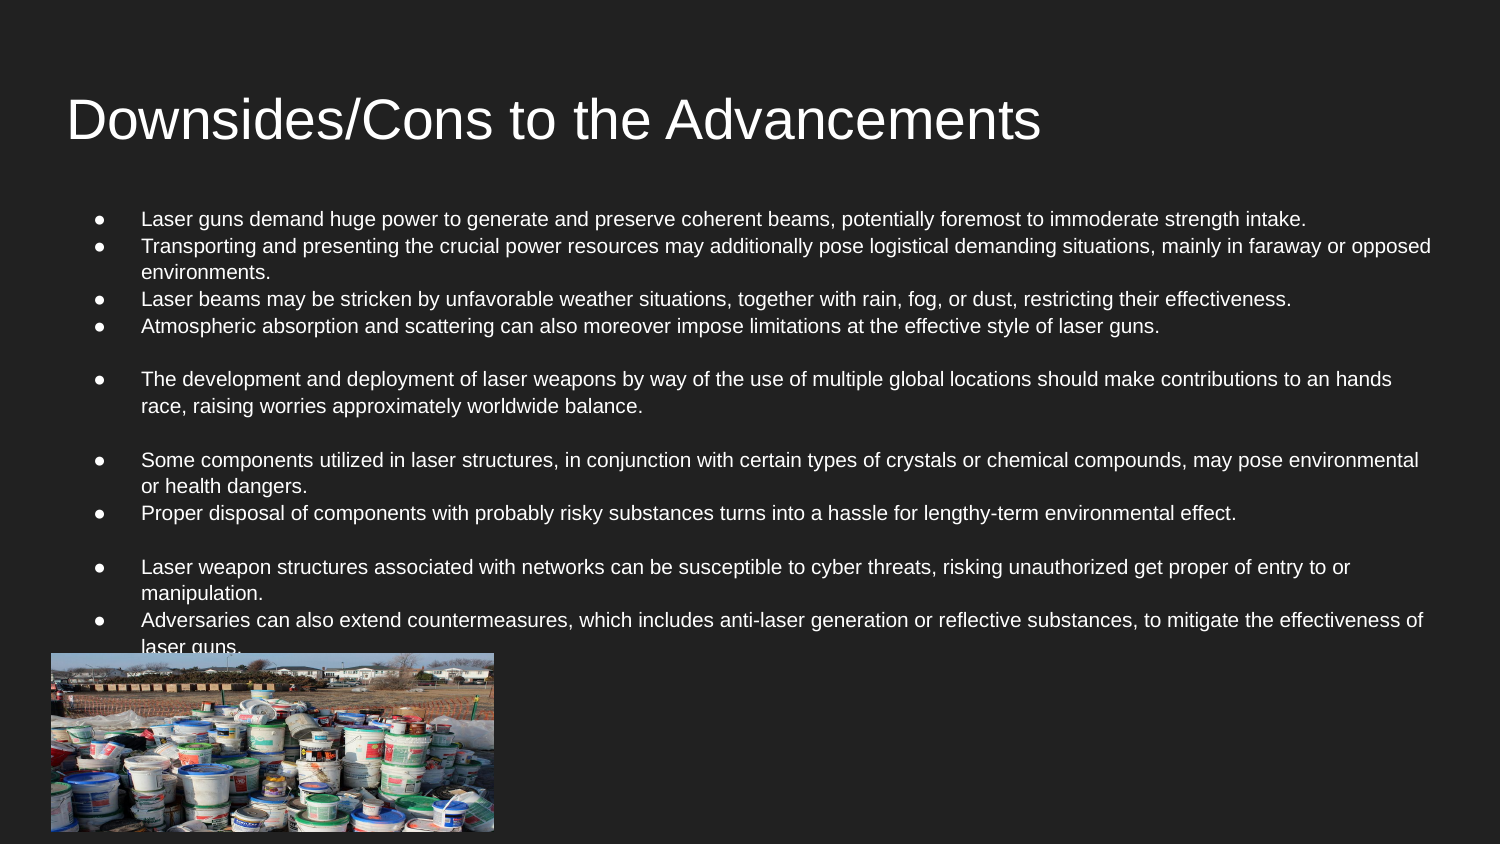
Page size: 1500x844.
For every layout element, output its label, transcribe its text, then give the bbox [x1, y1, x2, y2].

title Downsides/Cons to the Advancements [51, 72, 1449, 167]
list Laser guns demand huge power to generate and preserve coherent beams, potentially foremost to immoderate strength intake. Transporting and presenting the crucial power resources may additionally pose logistical demanding situations, mainly in faraway or opposed environments. Laser beams may be stricken by unfavorable weather situations, together with rain, fog, or dust, restricting their effectiveness. Atmospheric absorption and scattering can also moreover impose limitations at the effective style of laser guns. The development and deployment of laser weapons by way of the use of multiple global locations should make contributions to an hands race, raising worries approximately worldwide balance. Some components utilized in laser structures, in conjunction with certain types of crystals or chemical compounds, may pose environmental or health dangers. Proper disposal of components with probably risky substances turns into a hassle for lengthy-term environmental effect. Laser weapon structures associated with networks can be susceptible to cyber threats, risking unauthorized get proper of entry to or manipulation. Adversaries can also extend countermeasures, which includes anti-laser generation or reflective substances, to mitigate the effectiveness of laser guns. [51, 189, 1449, 750]
picture [50, 653, 494, 833]
